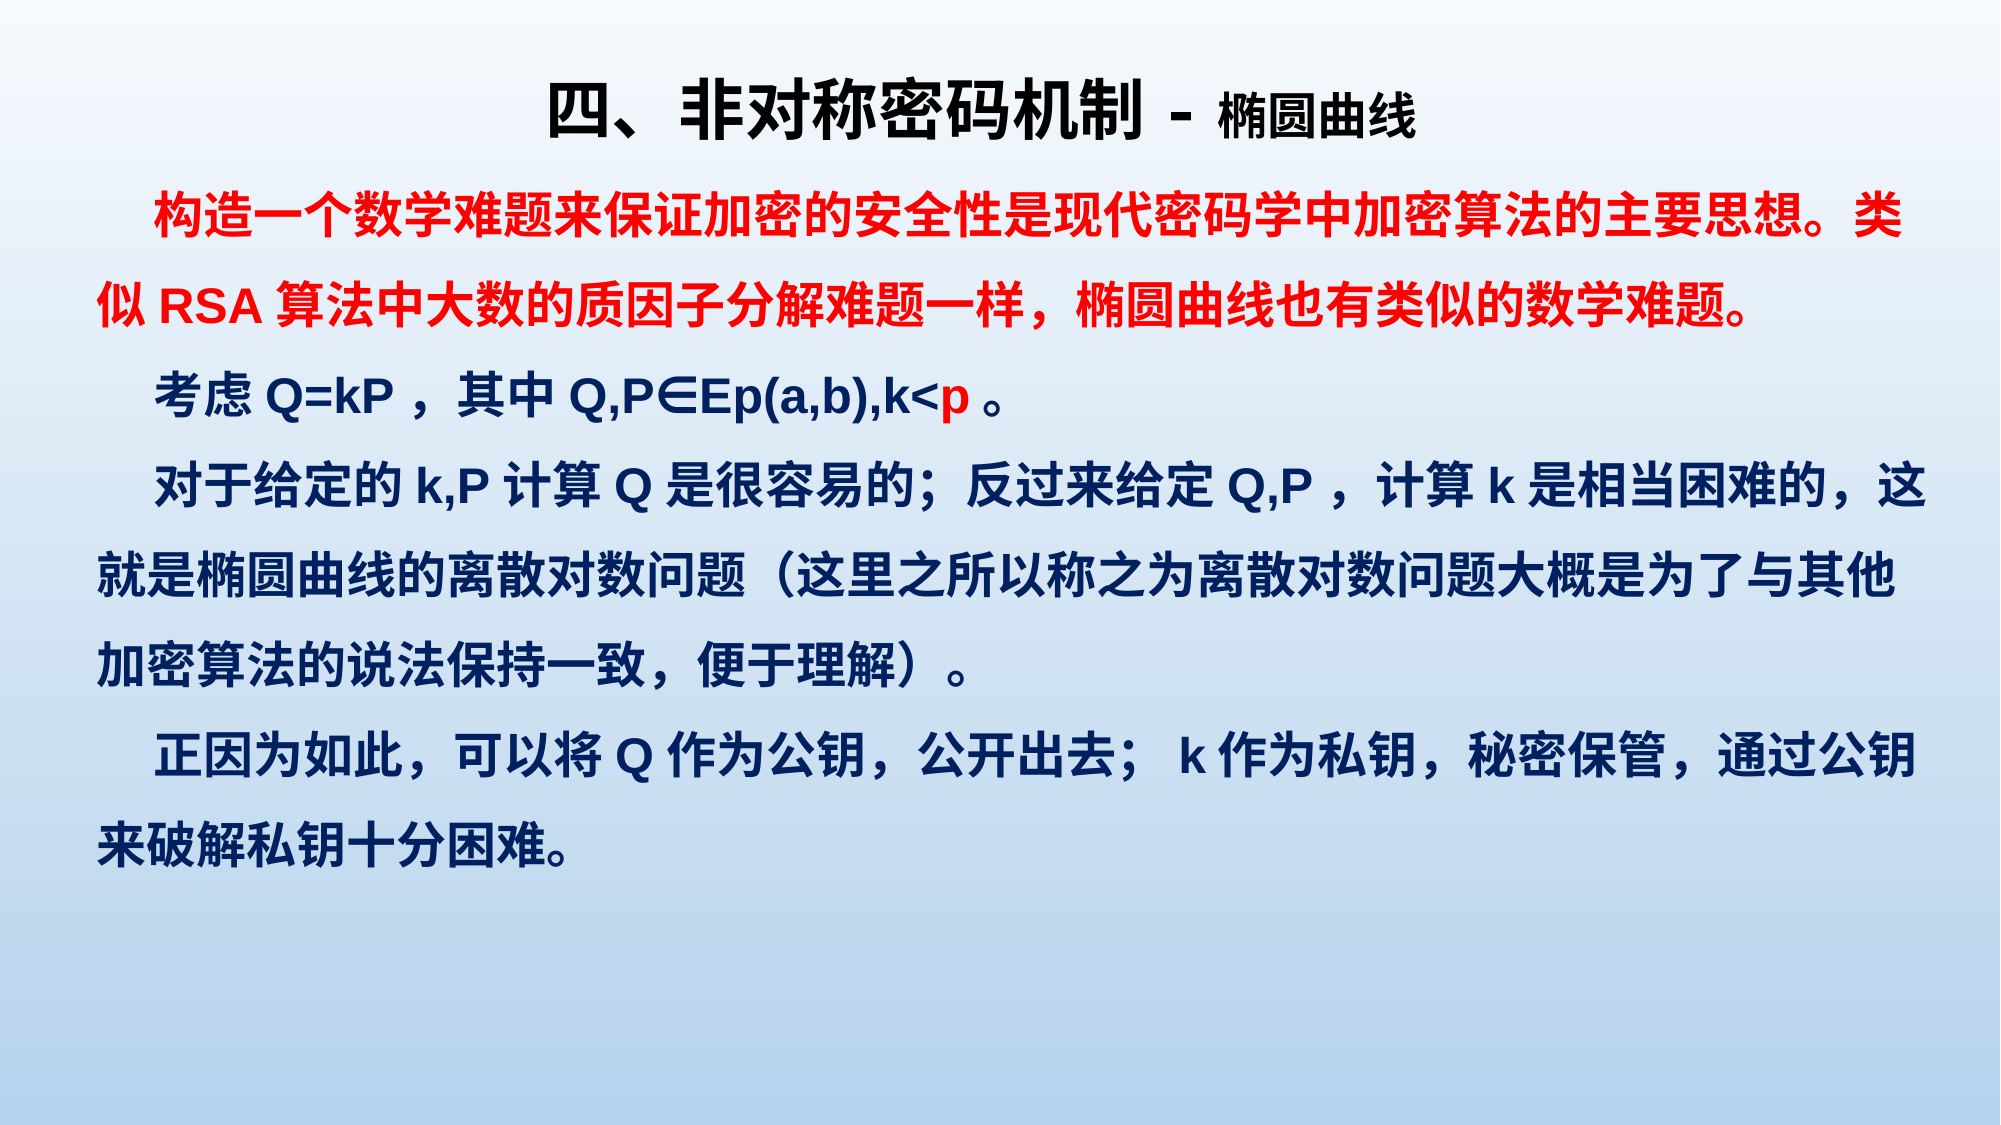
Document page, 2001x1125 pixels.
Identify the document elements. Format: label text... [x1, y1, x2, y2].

text_box 四、非对称密码机制-椭圆曲线 [455, 20, 1706, 146]
text_box 构造一个数学难题来保证加密的安全性是现代密码学中加密算法的主要思想。类似RSA算法中大数的质因子分解难题一样，椭圆曲线也有类似的数学难题。 考虑Q=kP，其中Q,P∈Ep(a,b),k<p。 对于给定的k,P计算Q是很容易的；反过来给定Q,P，计算k是相当困难的，这就是椭圆曲线的离散对数问题（这里之所以称之为离散对数问题大概是为了与其他加密算法的说法保持一致，便于理解）。 正因为如此，可以将Q作为公钥，公开出去；k作为私钥，秘密保管，通过公钥来破解私钥十分困难。 [81, 146, 1943, 971]
